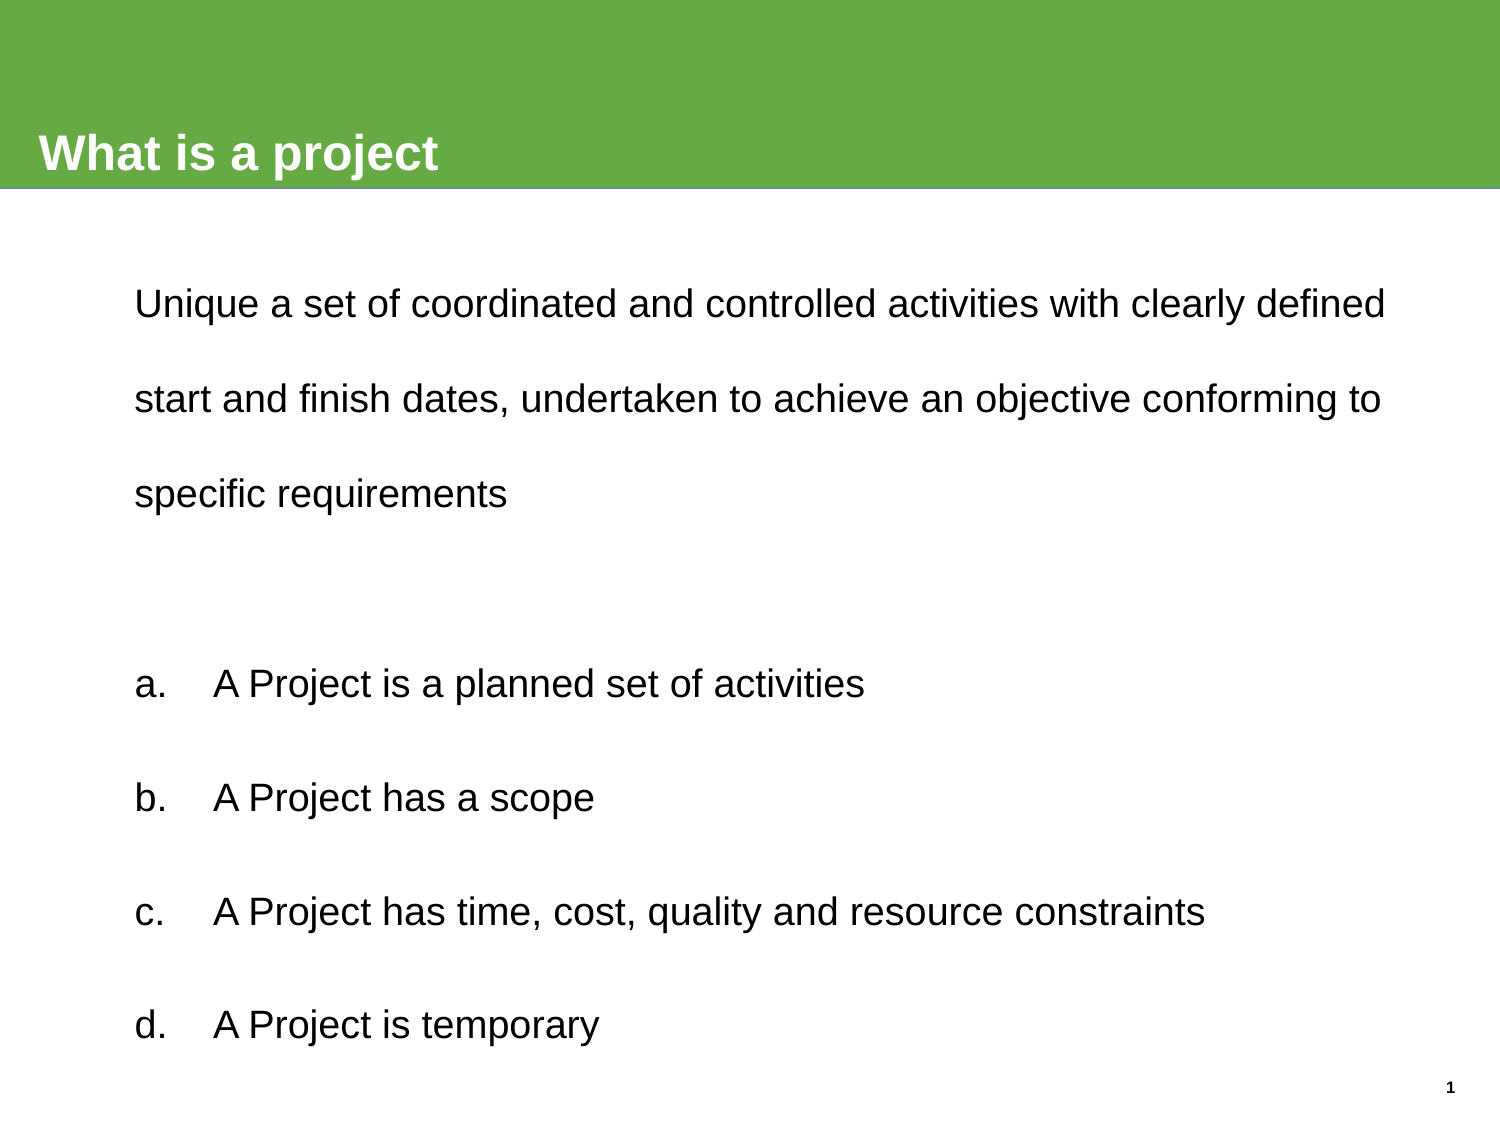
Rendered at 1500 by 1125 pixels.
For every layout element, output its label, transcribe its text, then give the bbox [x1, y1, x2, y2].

list Unique a set of coordinated and controlled activities with clearly defined start and finish dates, undertaken to achieve an objective conforming to specific requirements A Project is a planned set of activities A Project has a scope A Project has time, cost, quality and resource constraints A Project is temporary [40, 217, 1460, 1085]
title What is a project [23, 0, 1337, 188]
slide_number 1 [1192, 1066, 1471, 1112]
